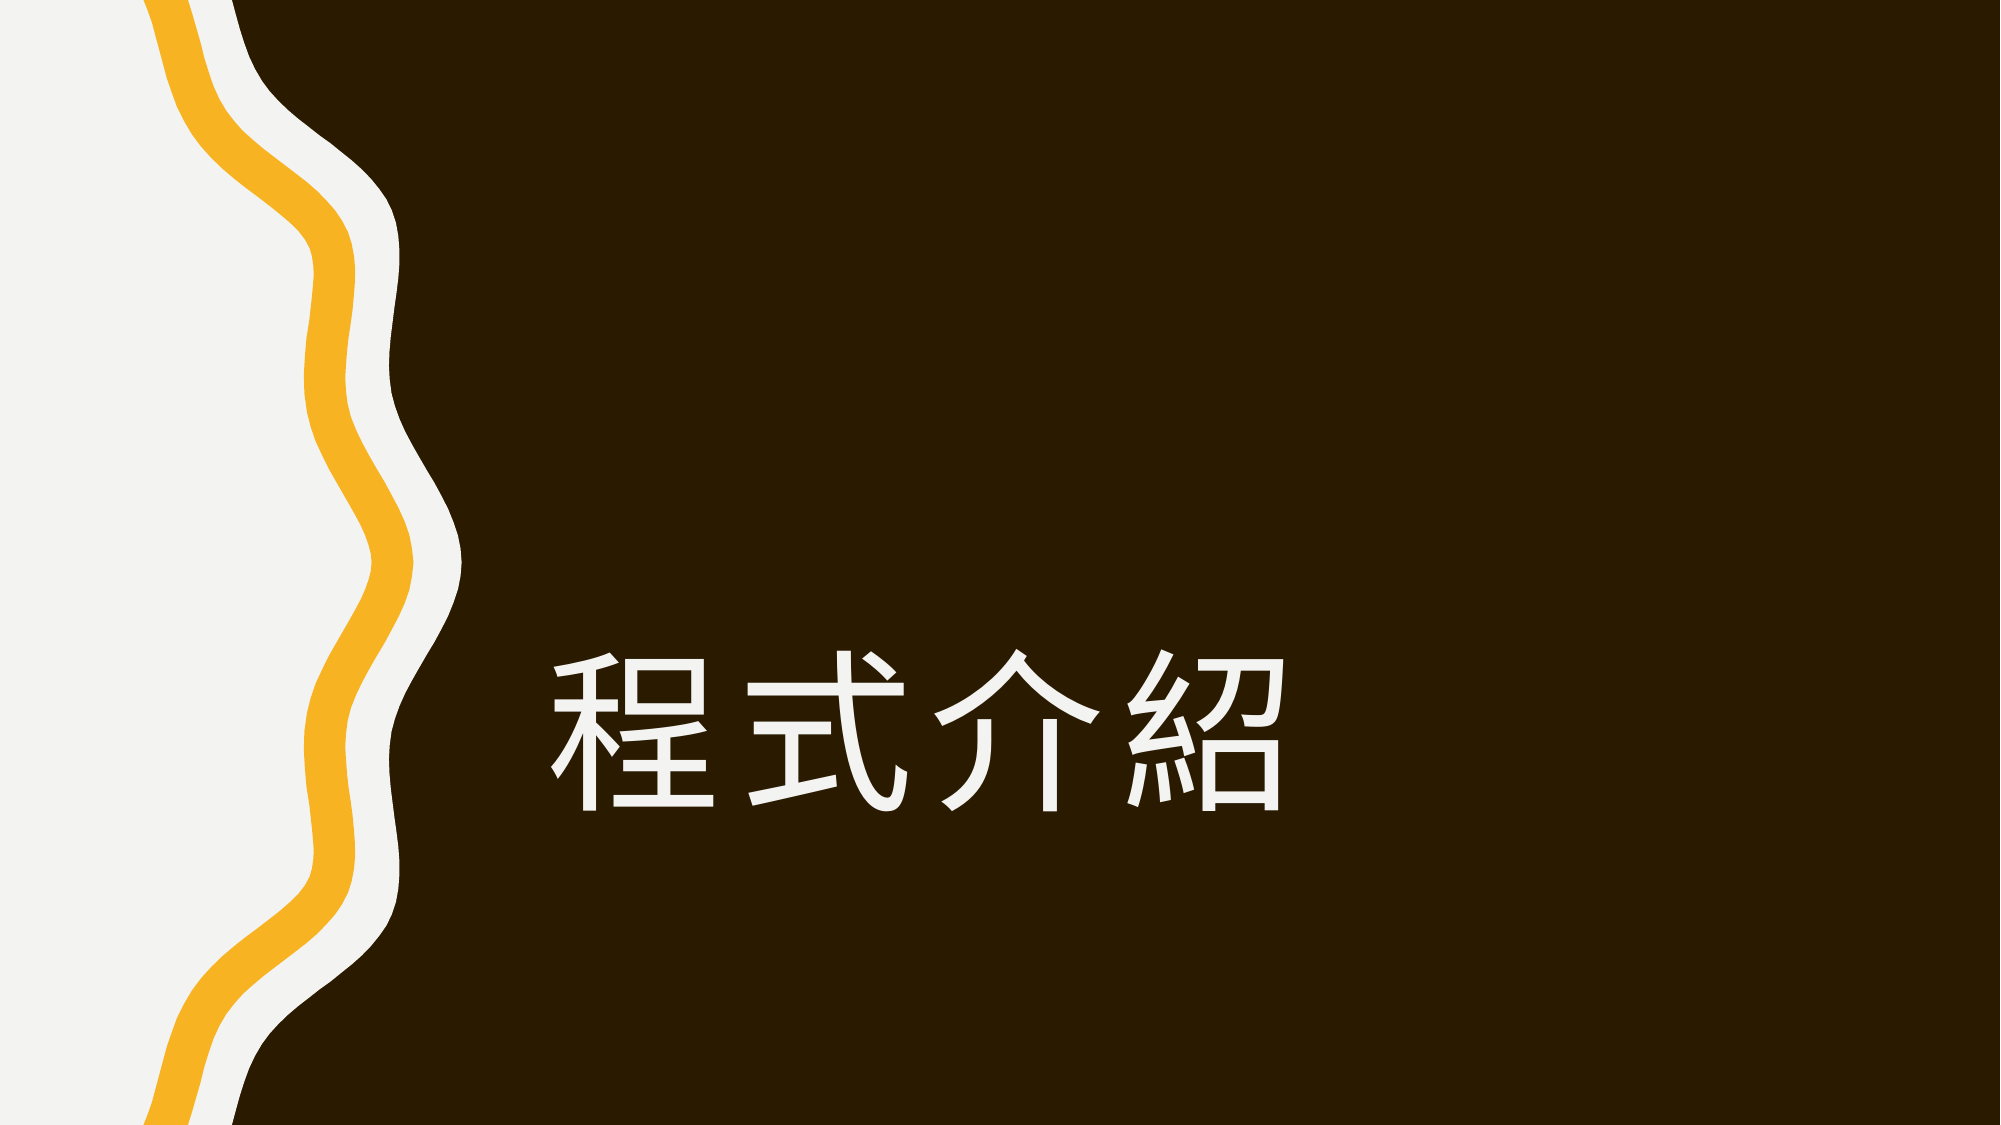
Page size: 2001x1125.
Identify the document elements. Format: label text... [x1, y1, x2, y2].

title 程式介紹 [531, 176, 1875, 843]
